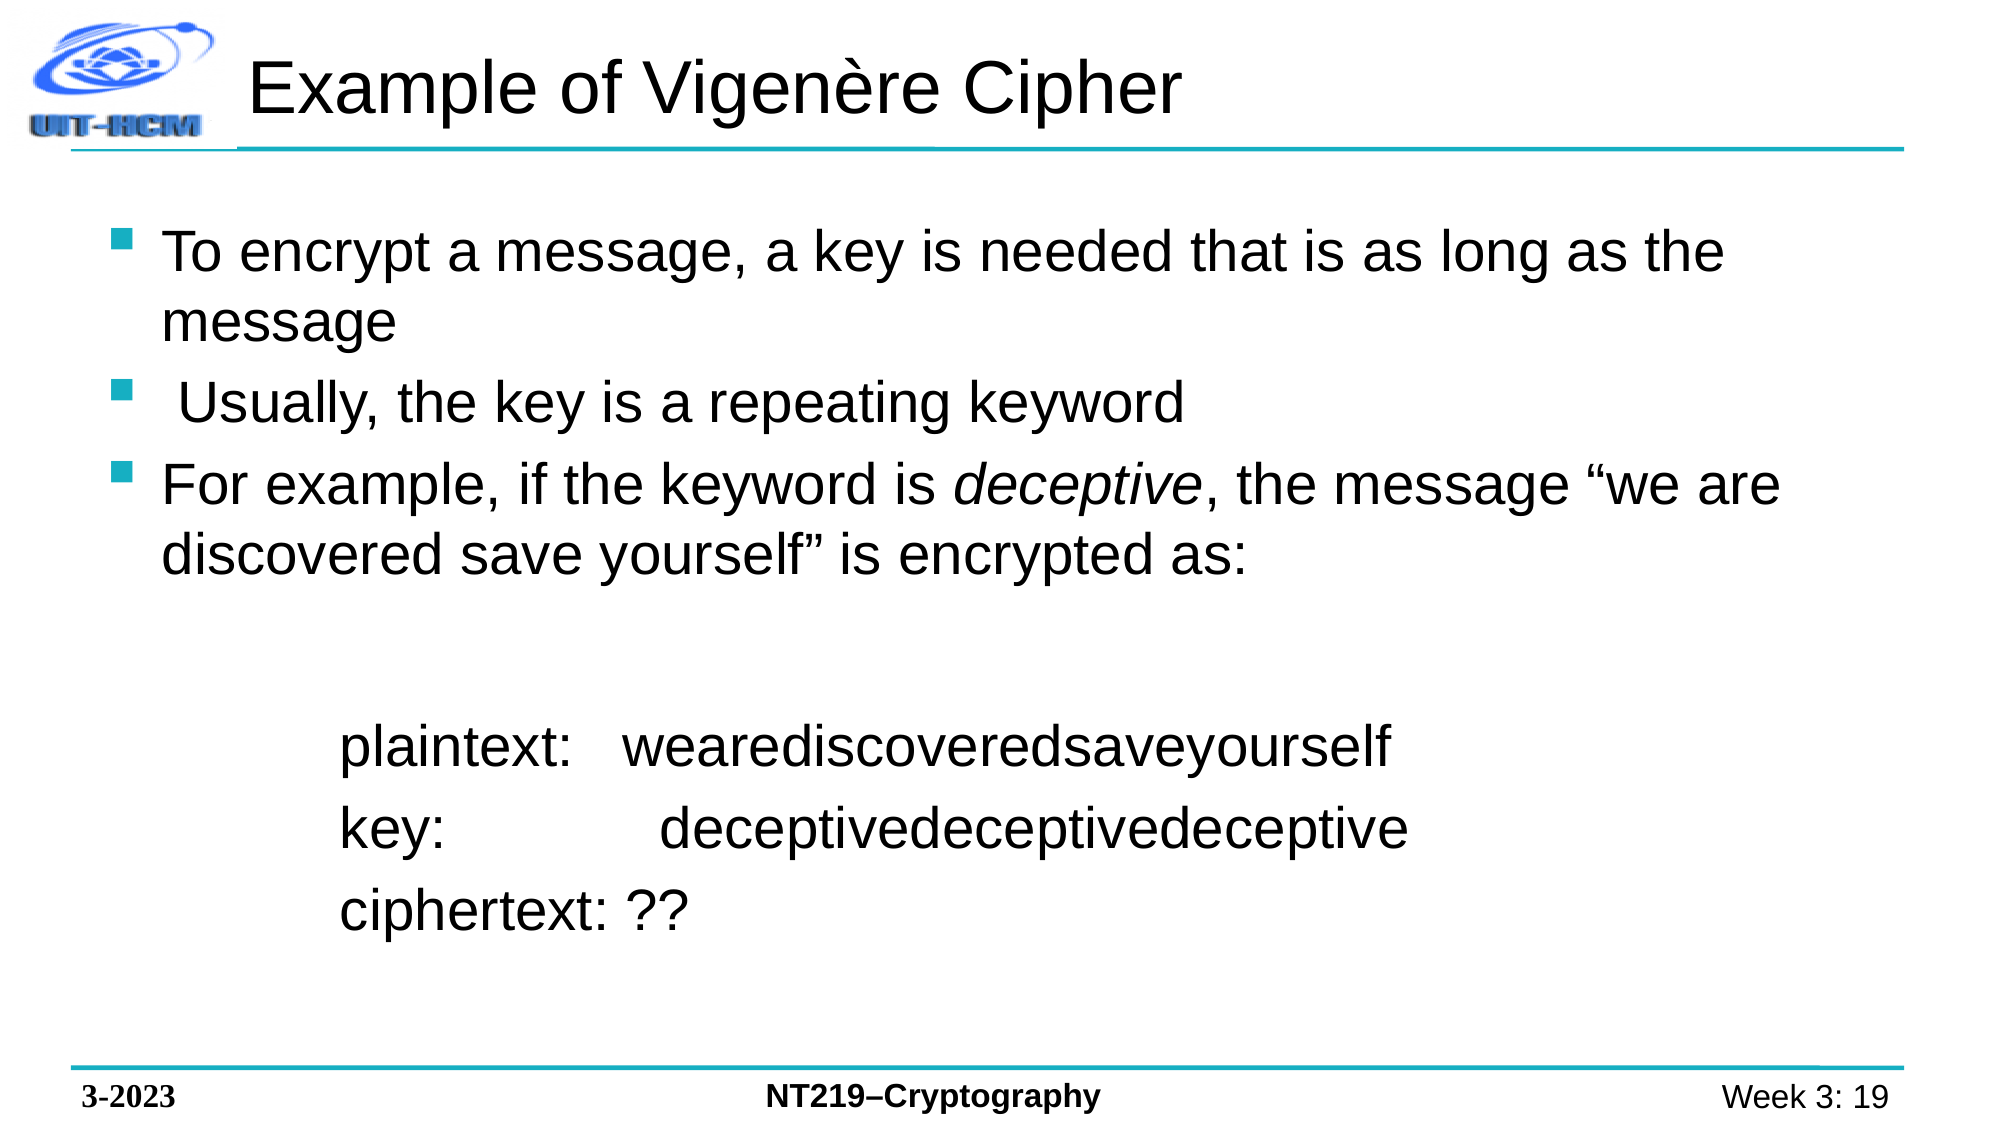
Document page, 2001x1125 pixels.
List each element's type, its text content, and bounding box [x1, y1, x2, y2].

title Example of Vigenère Cipher [232, 0, 1475, 186]
picture [7, 8, 232, 149]
list plaintext: wearediscoveredsaveyourself key: deceptivedeceptivedeceptive ciphertext: ?? [324, 701, 1794, 964]
list To encrypt a message, a key is needed that is as long as the message Usually, the key is a repeating keyword For example, if the keyword is deceptive, the message “we are discovered save yourself” is encrypted as: [90, 205, 1922, 859]
